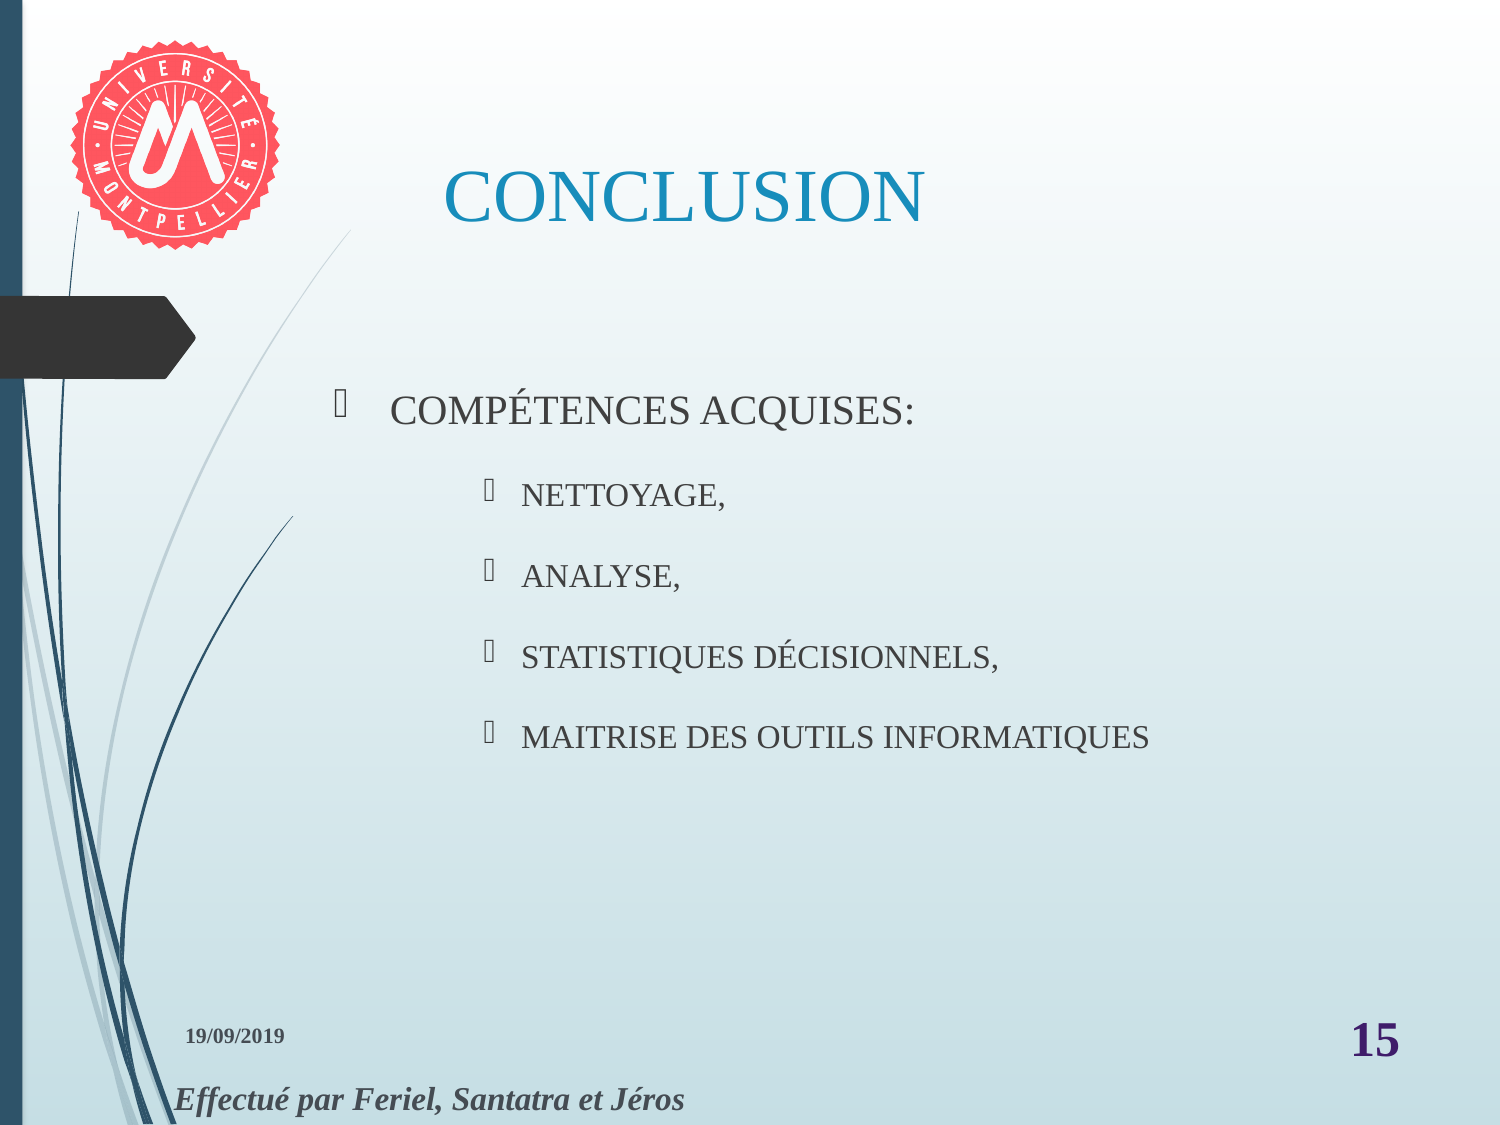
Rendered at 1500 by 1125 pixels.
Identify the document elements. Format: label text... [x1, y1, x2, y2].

list COMPÉTENCES ACQUISES: NETTOYAGE, ANALYSE, STATISTIQUES DÉCISIONNELS, MAITRISE DES OUTILS INFORMATIQUES [318, 350, 1416, 970]
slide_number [159, 1004, 301, 1066]
footer Effectué par Feriel, Santatra et Jéros [159, 1067, 1097, 1125]
picture [49, 19, 301, 271]
slide_number 15 [1274, 1007, 1416, 1067]
title CONCLUSION [136, 86, 1234, 297]
